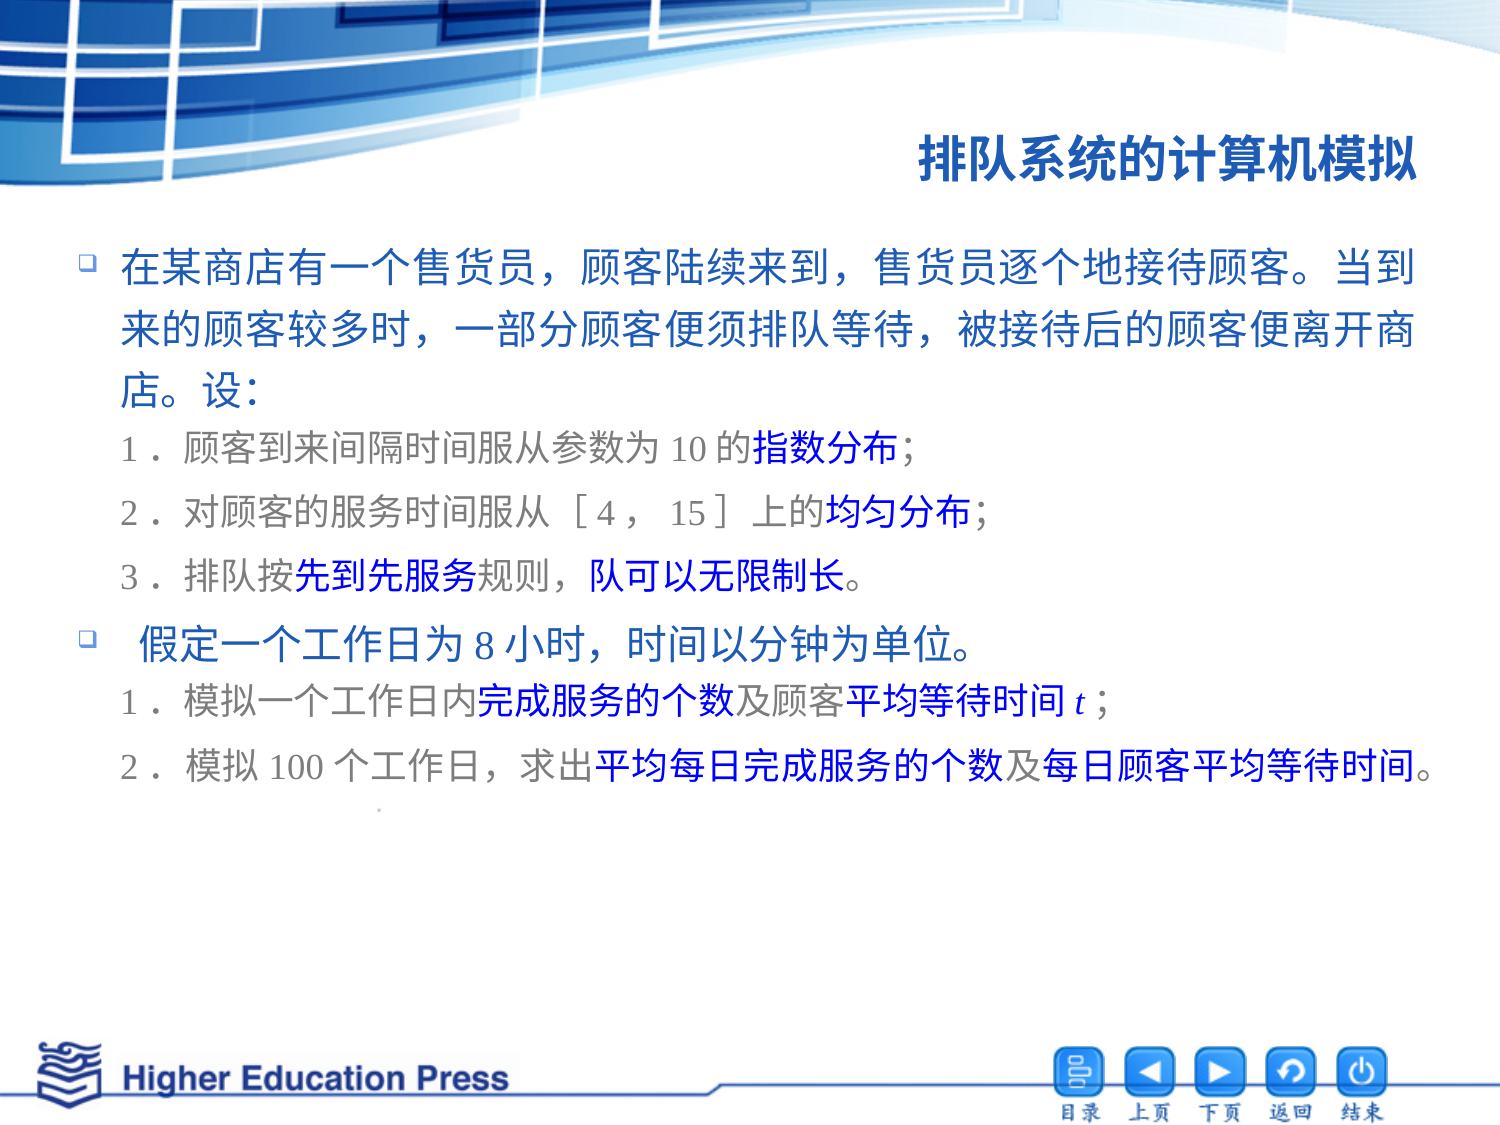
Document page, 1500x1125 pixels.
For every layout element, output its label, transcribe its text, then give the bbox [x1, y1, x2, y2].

picture [0, 0, 1500, 1125]
list 在某商店有一个售货员，顾客陆续来到，售货员逐个地接待顾客。当到来的顾客较多时，一部分顾客便须排队等待，被接待后的顾客便离开商店。设： 1．顾客到来间隔时间服从参数为10的指数分布； 2．对顾客的服务时间服从［4，15］上的均匀分布； 3．排队按先到先服务规则，队可以无限制长。 假定一个工作日为8小时，时间以分钟为单位。 1．模拟一个工作日内完成服务的个数及顾客平均等待时间t； 2．模拟100个工作日，求出平均每日完成服务的个数及每日顾客平均等待时间。 [65, 224, 1428, 846]
title 排队系统的计算机模拟 [440, 79, 1429, 195]
